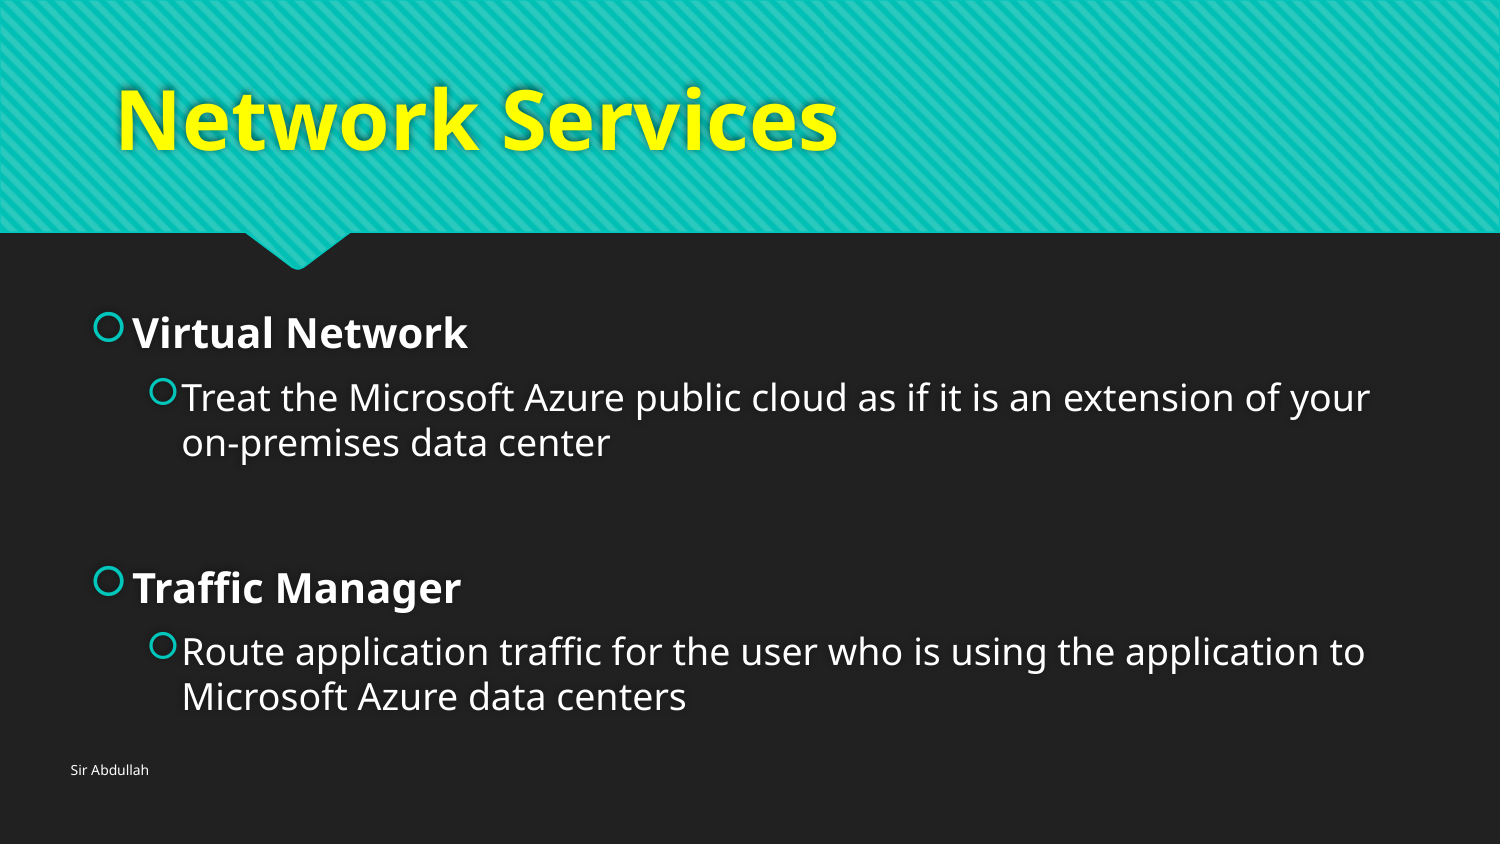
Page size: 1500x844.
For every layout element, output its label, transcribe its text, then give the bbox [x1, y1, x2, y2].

footer Sir Abdullah [55, 743, 1120, 789]
list Virtual Network Treat the Microsoft Azure public cloud as if it is an extension of your on-premises data center Traffic Manager Route application traffic for the user who is using the application to Microsoft Azure data centers [75, 234, 1425, 792]
title Network Services [99, 55, 1401, 175]
